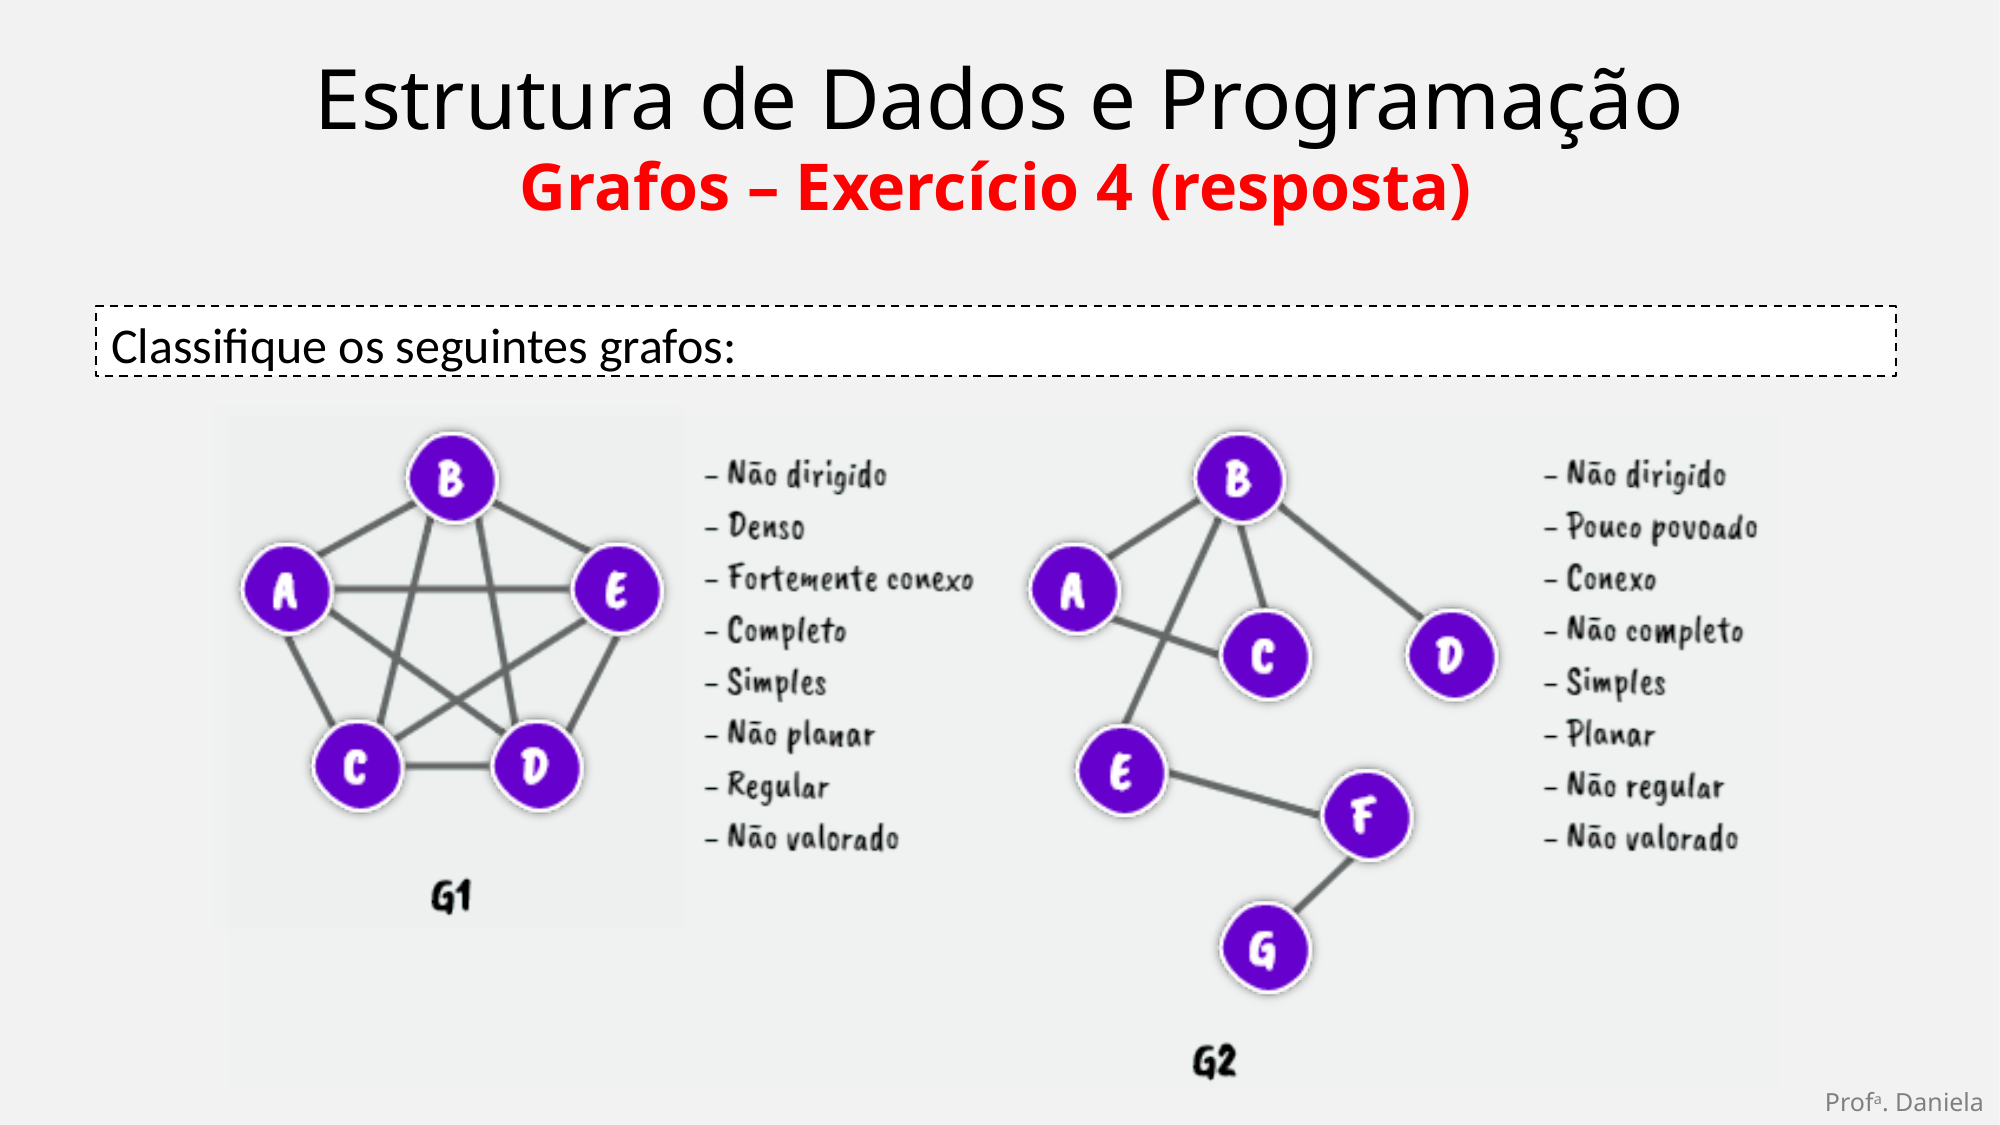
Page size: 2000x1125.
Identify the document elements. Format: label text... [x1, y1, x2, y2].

text_box Estrutura de Dados e Programação [99, 2, 1900, 137]
list Classifique os seguintes grafos: [95, 306, 1896, 377]
slide_number [1788, 1042, 1900, 1103]
picture [208, 400, 1784, 1097]
text_box Grafos – Exercício 4 (resposta) [31, 137, 1961, 232]
